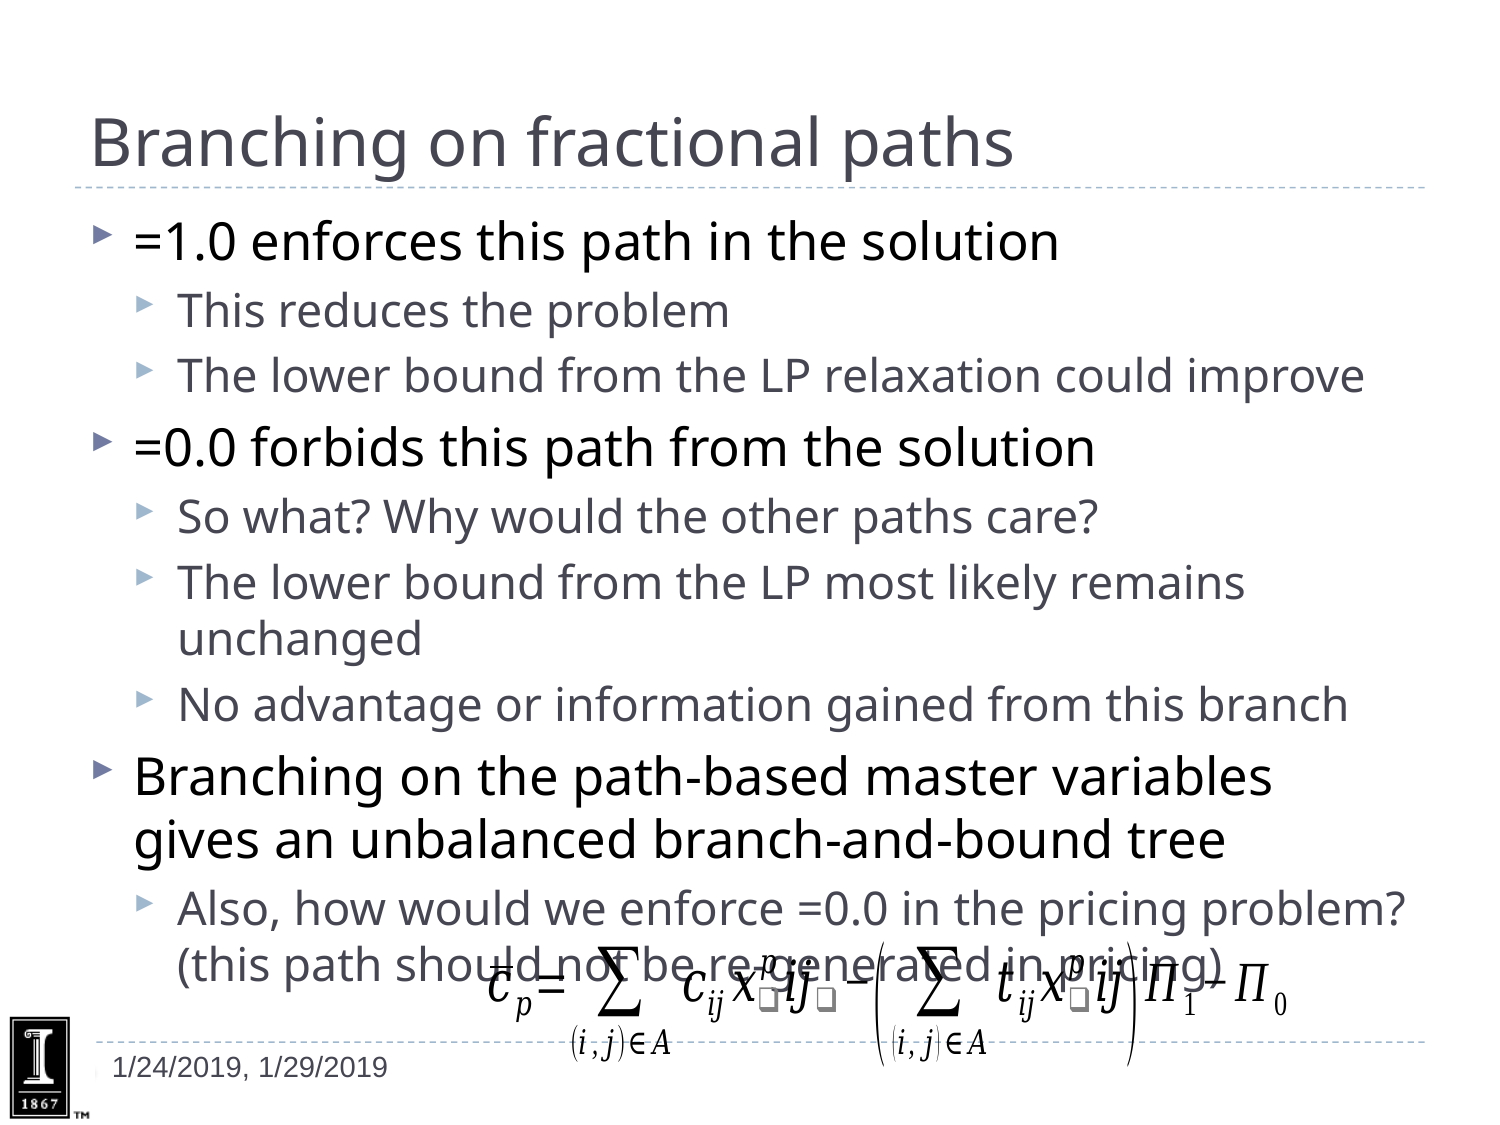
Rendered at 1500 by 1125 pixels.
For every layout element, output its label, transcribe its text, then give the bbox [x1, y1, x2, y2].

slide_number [97, 1040, 473, 1101]
title Branching on fractional paths [75, 24, 1425, 188]
picture [5, 1012, 95, 1125]
